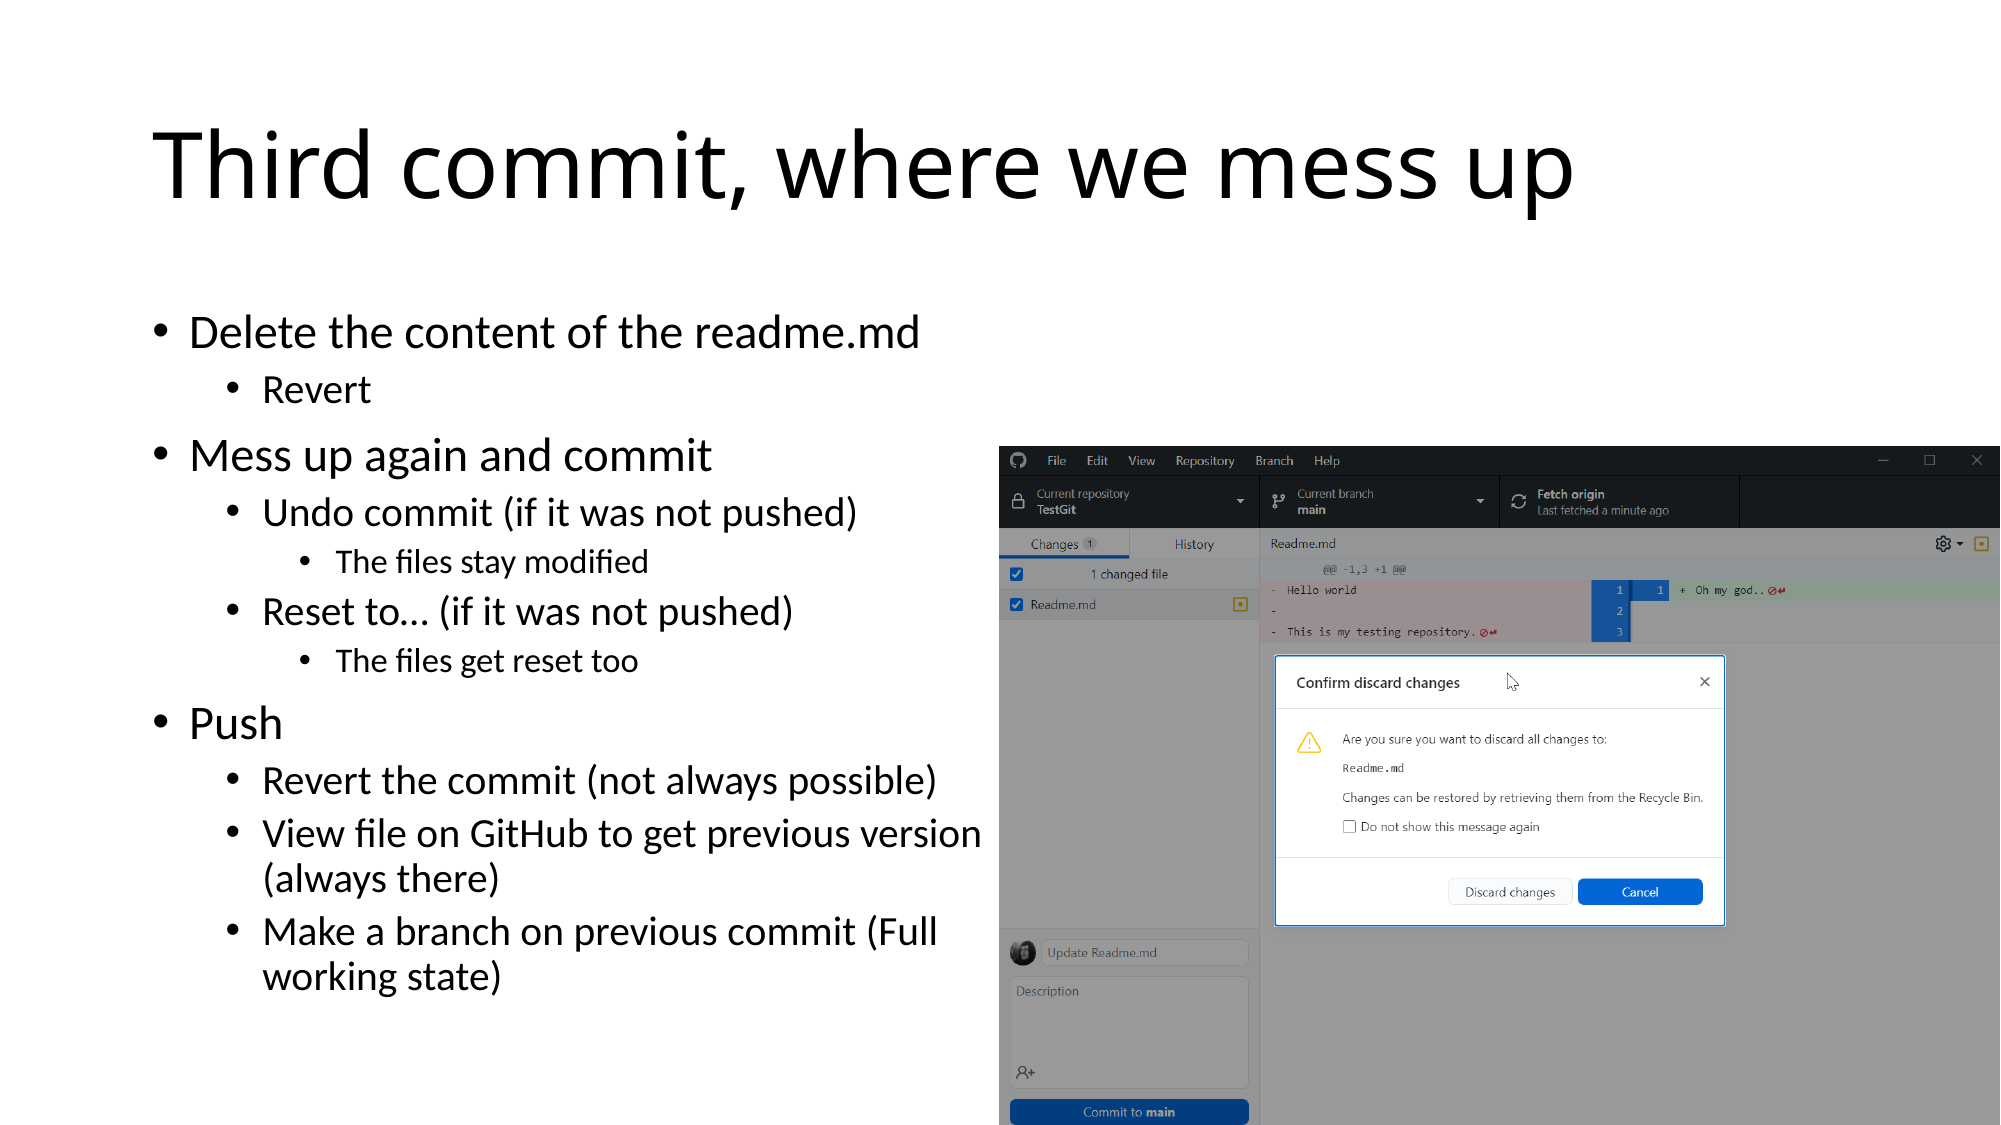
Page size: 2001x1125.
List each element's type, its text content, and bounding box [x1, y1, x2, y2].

list Delete the content of the readme.md Revert Mess up again and commit Undo commit (if it was not pushed) The files stay modified Reset to… (if it was not pushed) The files get reset too Push Revert the commit (not always possible) View file on GitHub to get previous version (always there) Make a branch on previous commit (Full working state) [137, 299, 1013, 1014]
picture [999, 446, 2000, 1125]
title Third commit, where we mess up [137, 59, 1863, 278]
